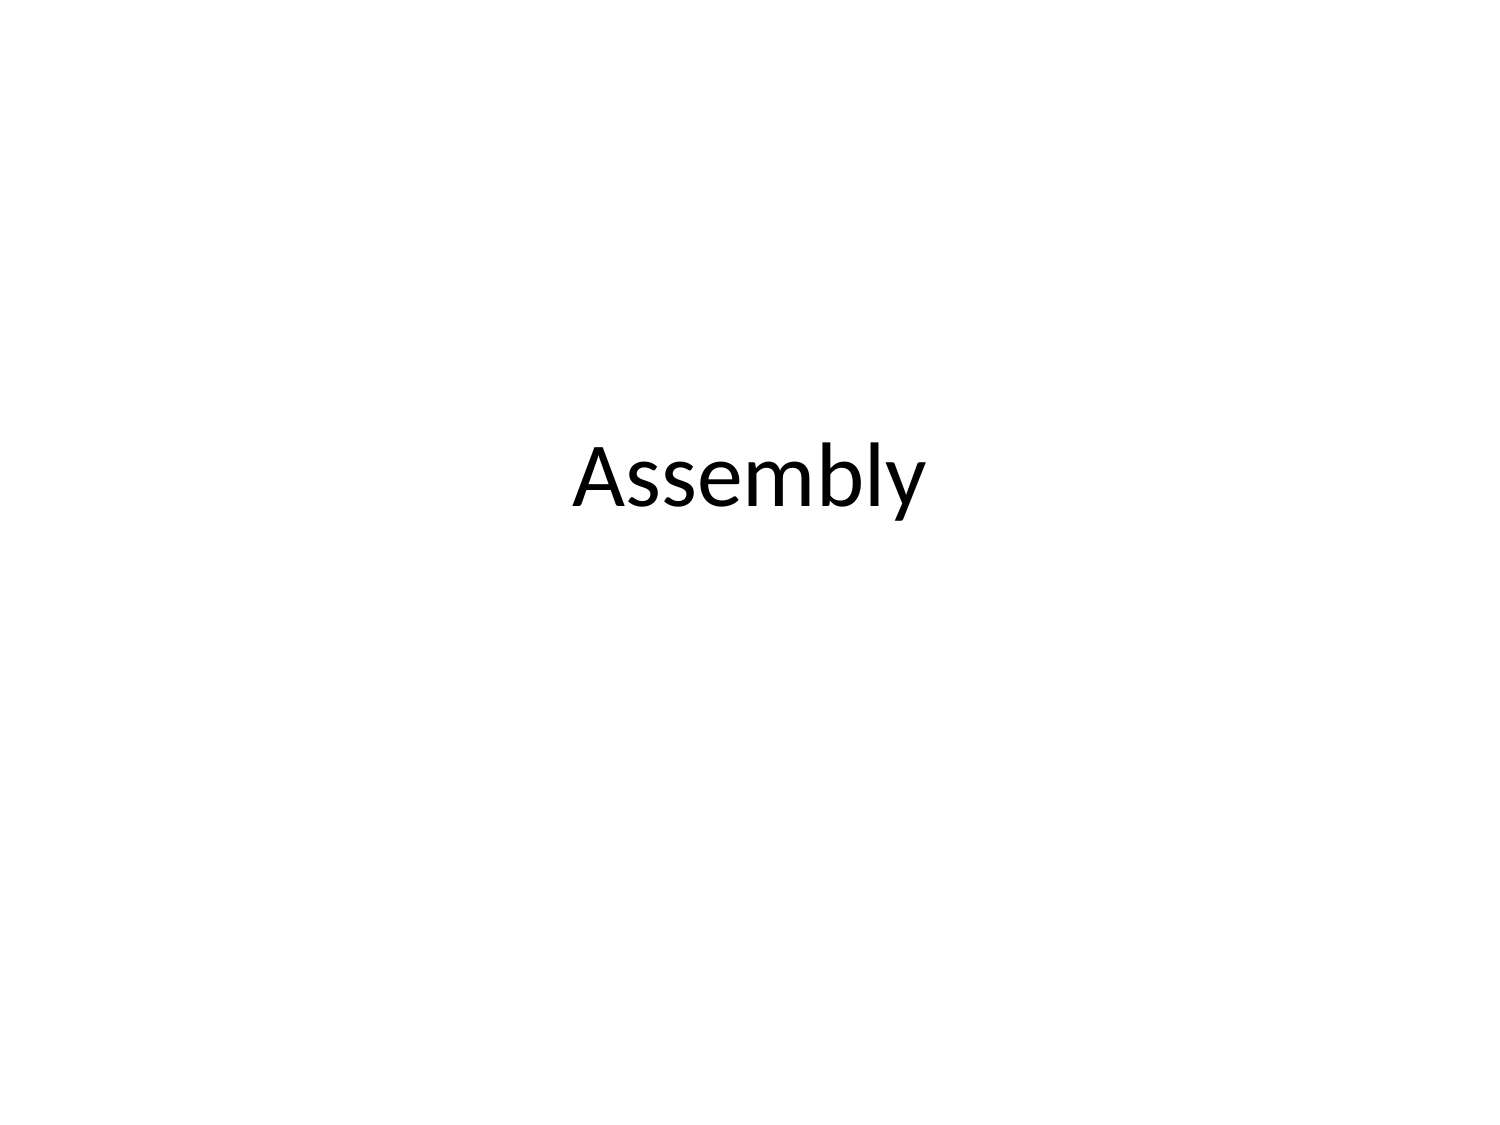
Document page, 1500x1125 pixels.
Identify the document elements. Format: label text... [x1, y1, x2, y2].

title Assembly [112, 349, 1388, 591]
